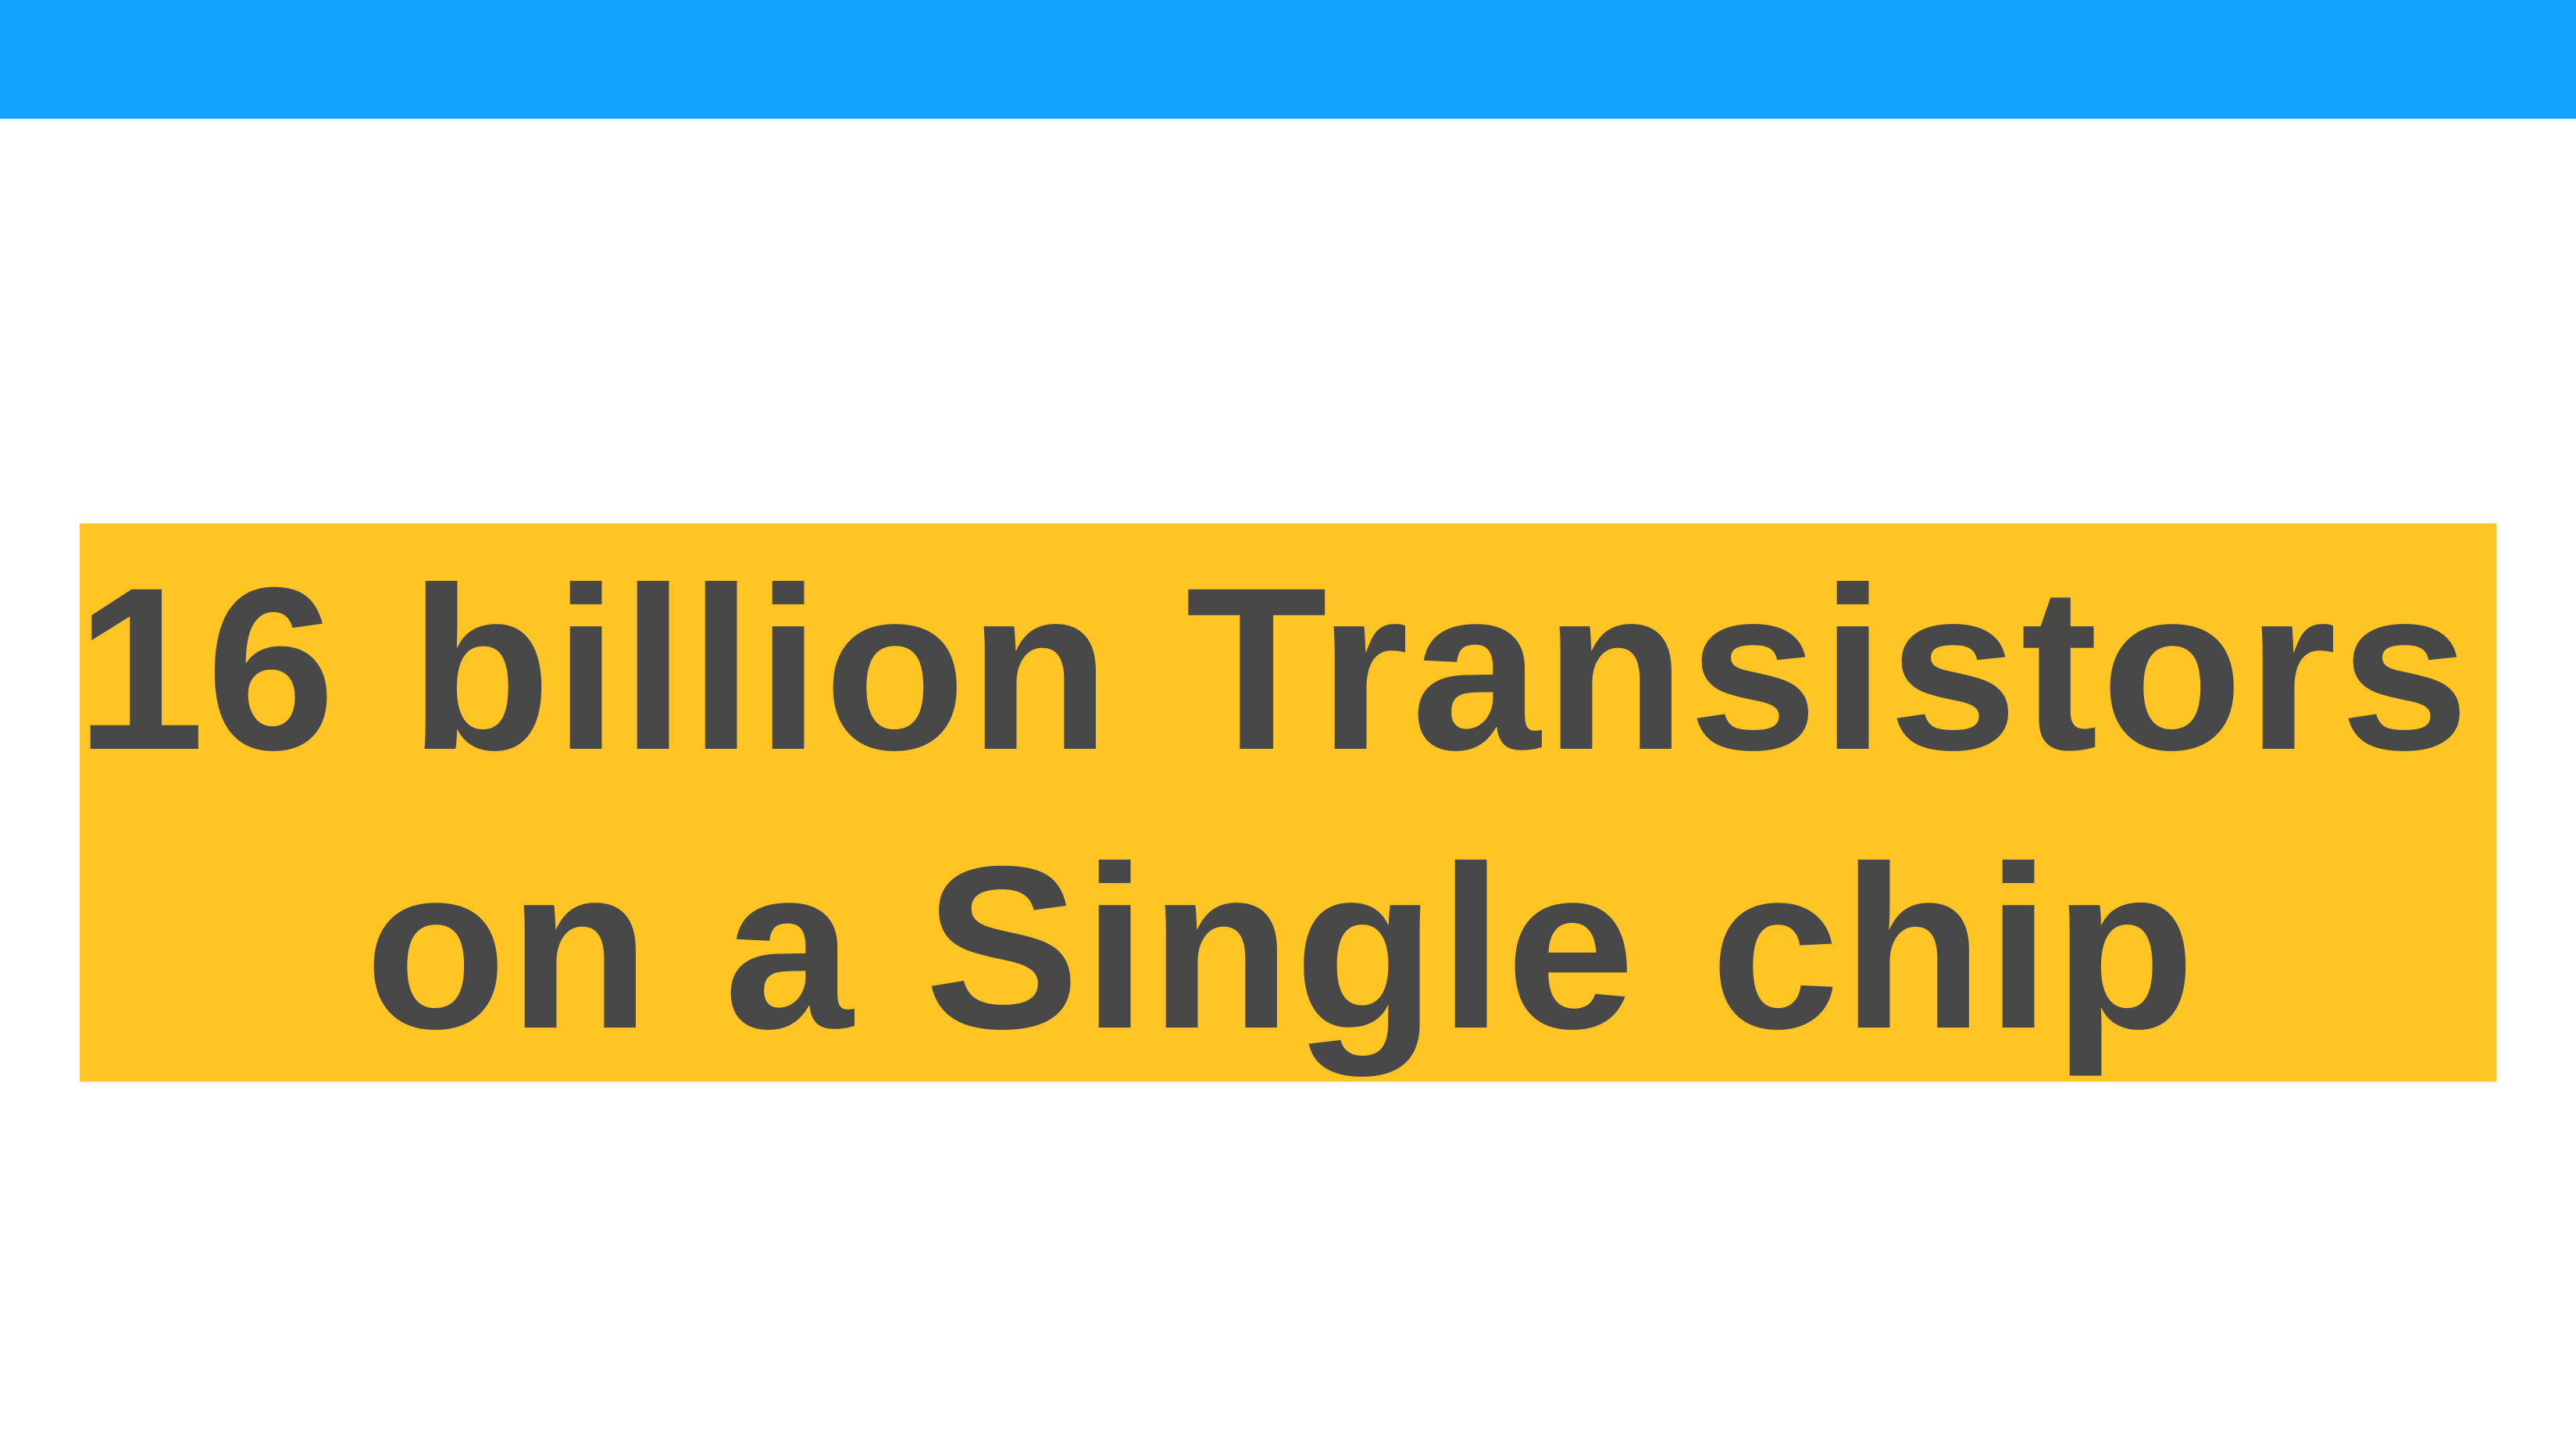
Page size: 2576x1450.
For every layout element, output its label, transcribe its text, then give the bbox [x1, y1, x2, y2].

text_box [80, 523, 2497, 1082]
text_box on a Single chip [363, 793, 2204, 1074]
title 16 billion Transistors [74, 515, 2493, 796]
text_box [0, 0, 2576, 119]
